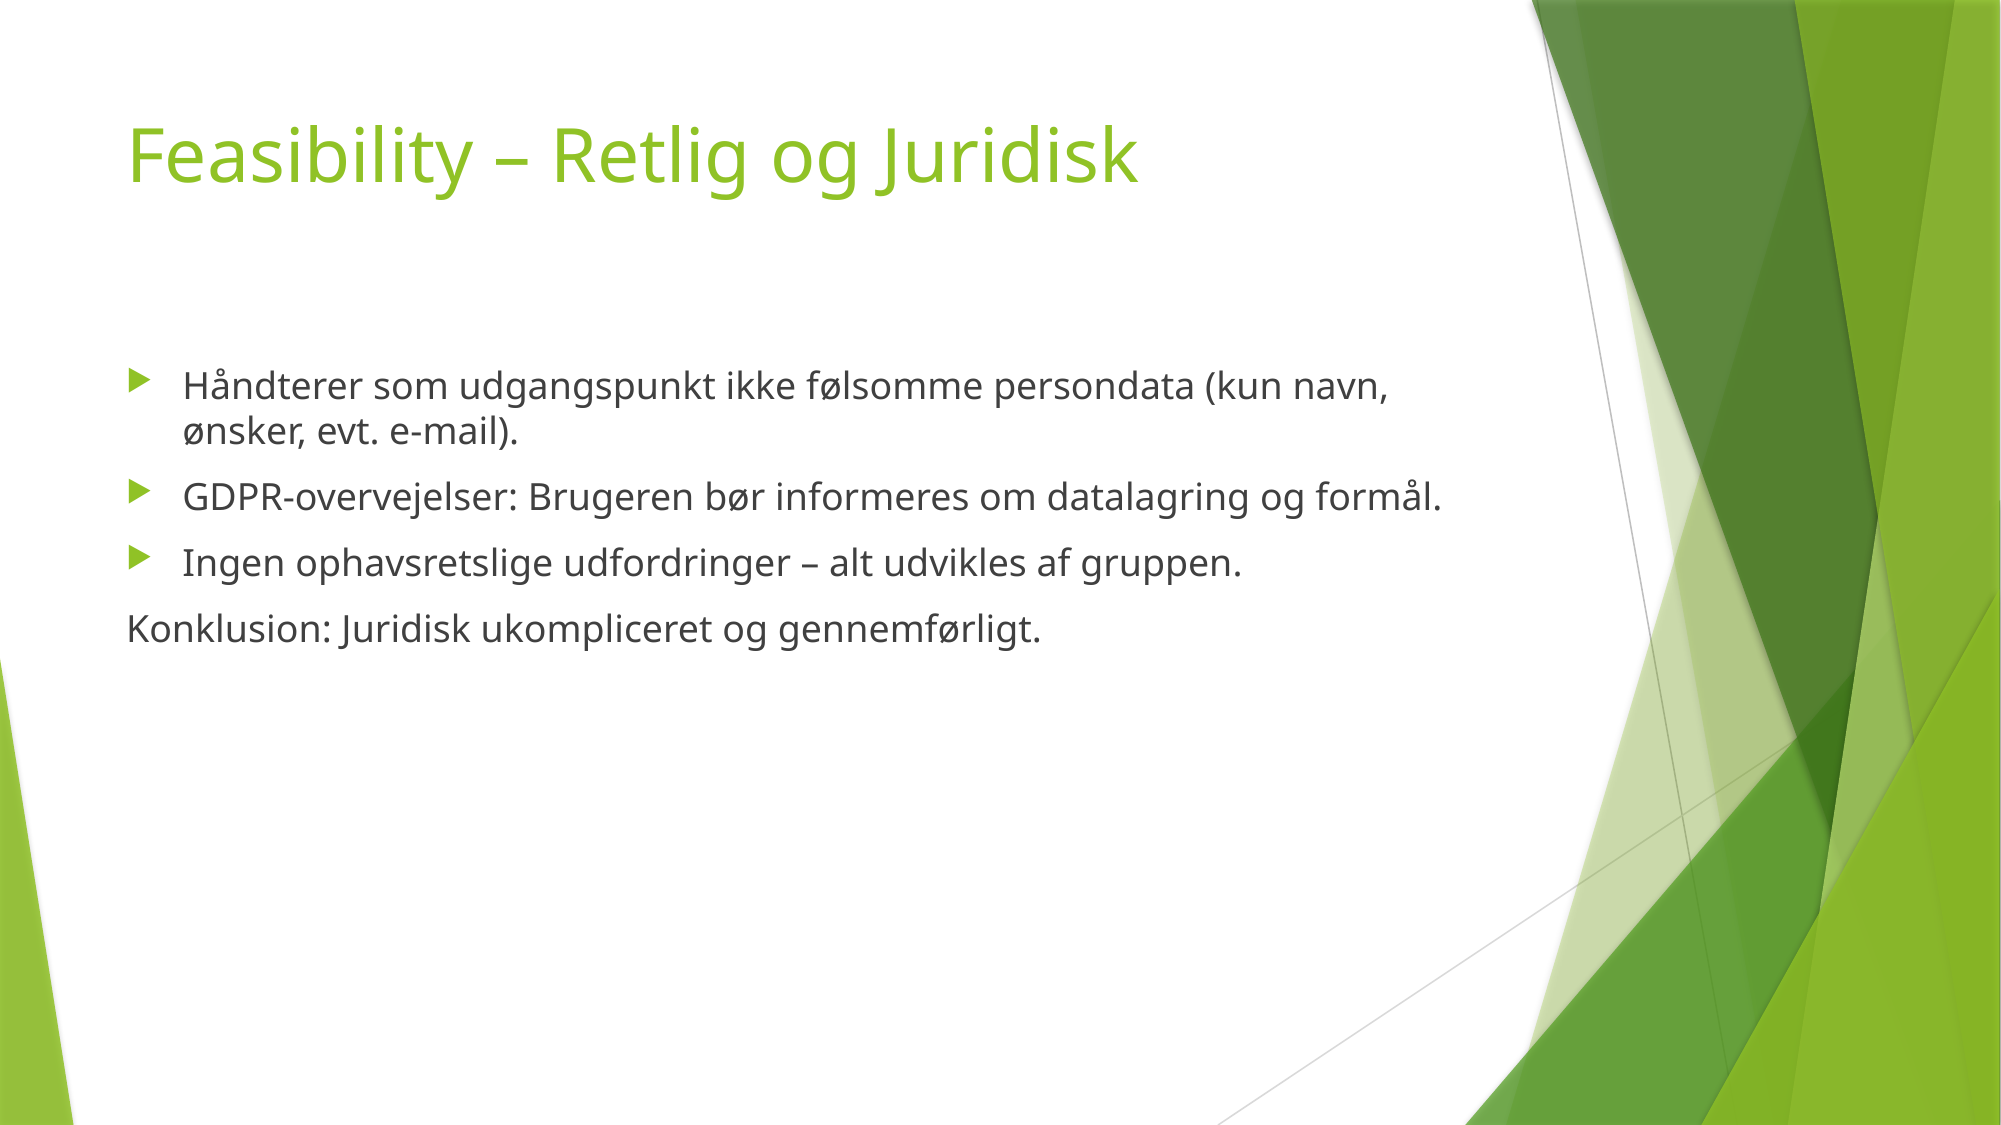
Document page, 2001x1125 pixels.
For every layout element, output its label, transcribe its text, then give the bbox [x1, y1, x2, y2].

title Feasibility – Retlig og Juridisk [111, 99, 1522, 317]
list Håndterer som udgangspunkt ikke følsomme persondata (kun navn, ønsker, evt. e-mail). GDPR-overvejelser: Brugeren bør informeres om datalagring og formål. Ingen ophavsretslige udfordringer – alt udvikles af gruppen. Konklusion: Juridisk ukompliceret og gennemførligt. [111, 354, 1522, 992]
